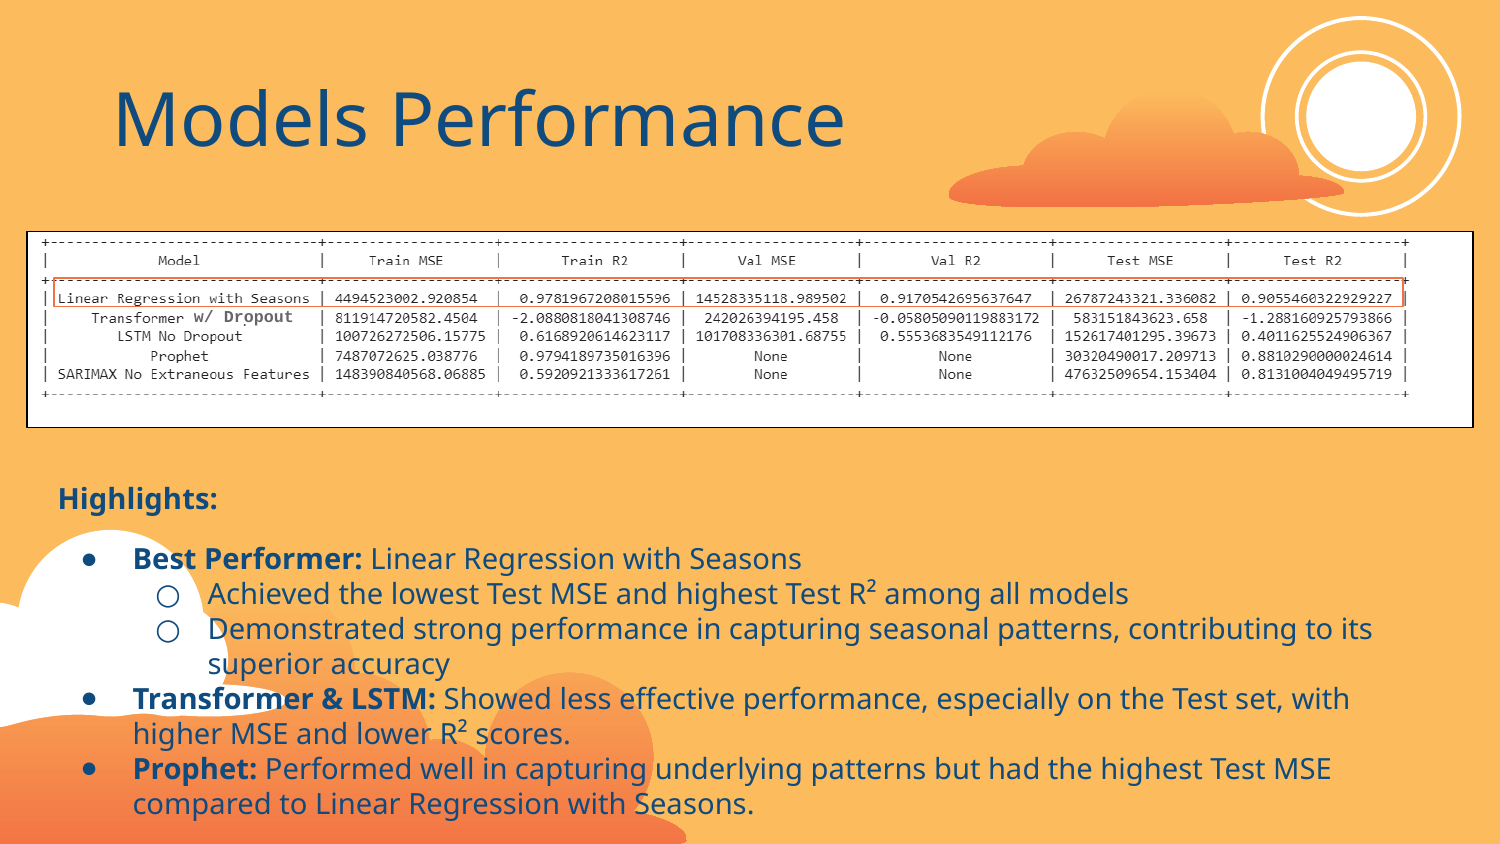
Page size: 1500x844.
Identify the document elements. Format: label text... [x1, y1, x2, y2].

title Models Performance [97, 31, 1362, 202]
picture [27, 231, 1473, 427]
text_box Highlights: Best Performer: Linear Regression with Seasons Achieved the lowest Test MSE and highest Test R² among all models Demonstrated strong performance in capturing seasonal patterns, contributing to its superior accuracy Transformer & LSTM: Showed less effective performance, especially on the Test set, with higher MSE and lower R² scores. Prophet: Performed well in capturing underlying patterns but had the highest Test MSE compared to Linear Regression with Seasons. [42, 465, 1458, 787]
